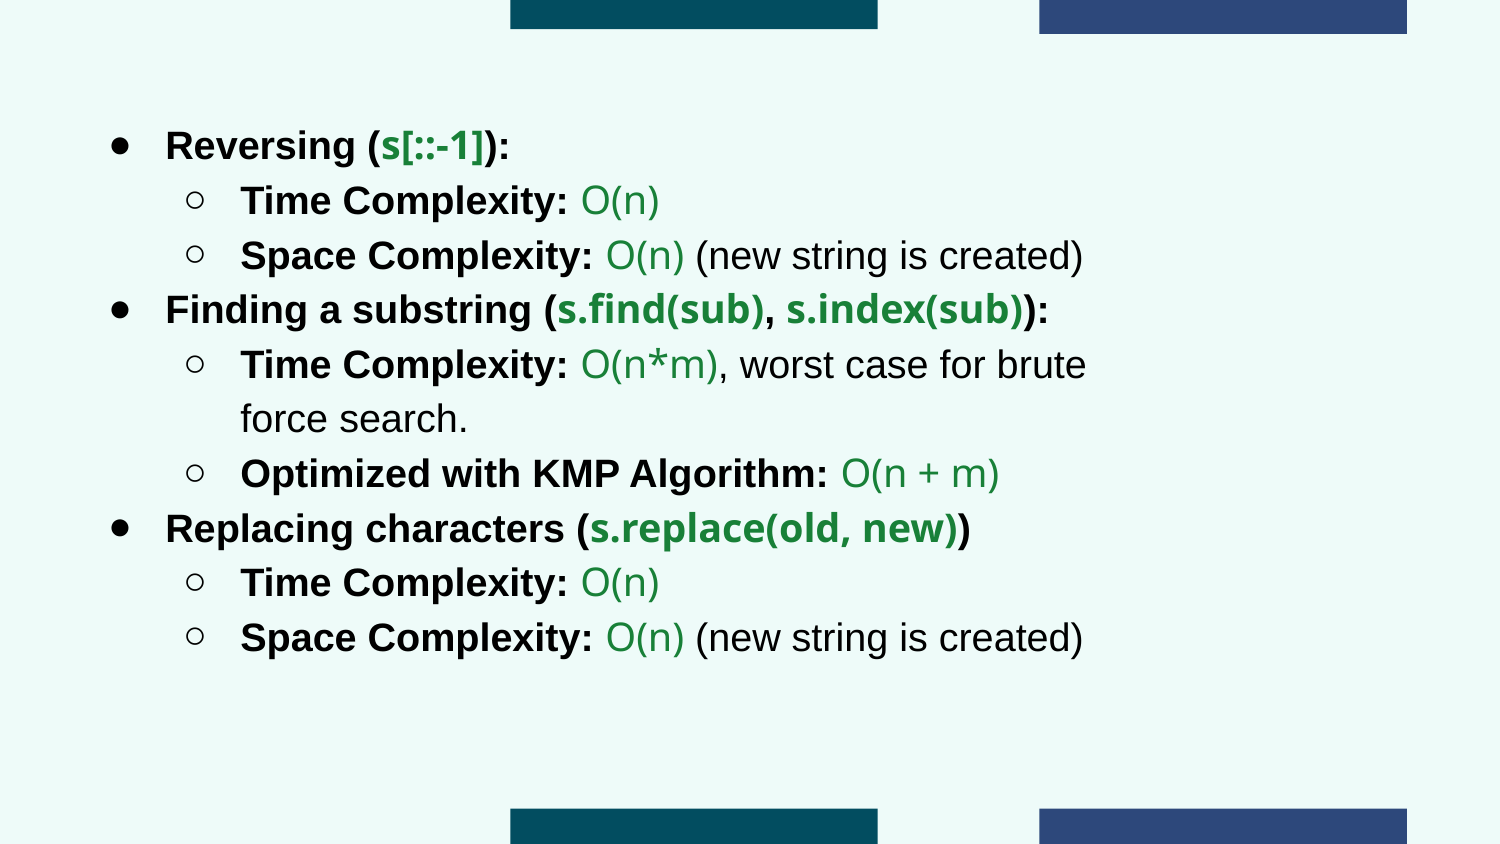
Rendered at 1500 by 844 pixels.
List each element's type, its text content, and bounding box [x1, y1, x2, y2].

title Reversing (s[::-1]): Time Complexity: O(n) Space Complexity: O(n) (new string is created) Finding a substring (s.find(sub), s.index(sub)): Time Complexity: O(n*m), worst case for brute force search. Optimized with KMP Algorithm: O(n + m) Replacing characters (s.replace(old, new)) Time Complexity: O(n) Space Complexity: O(n) (new string is created) [75, 98, 1167, 193]
